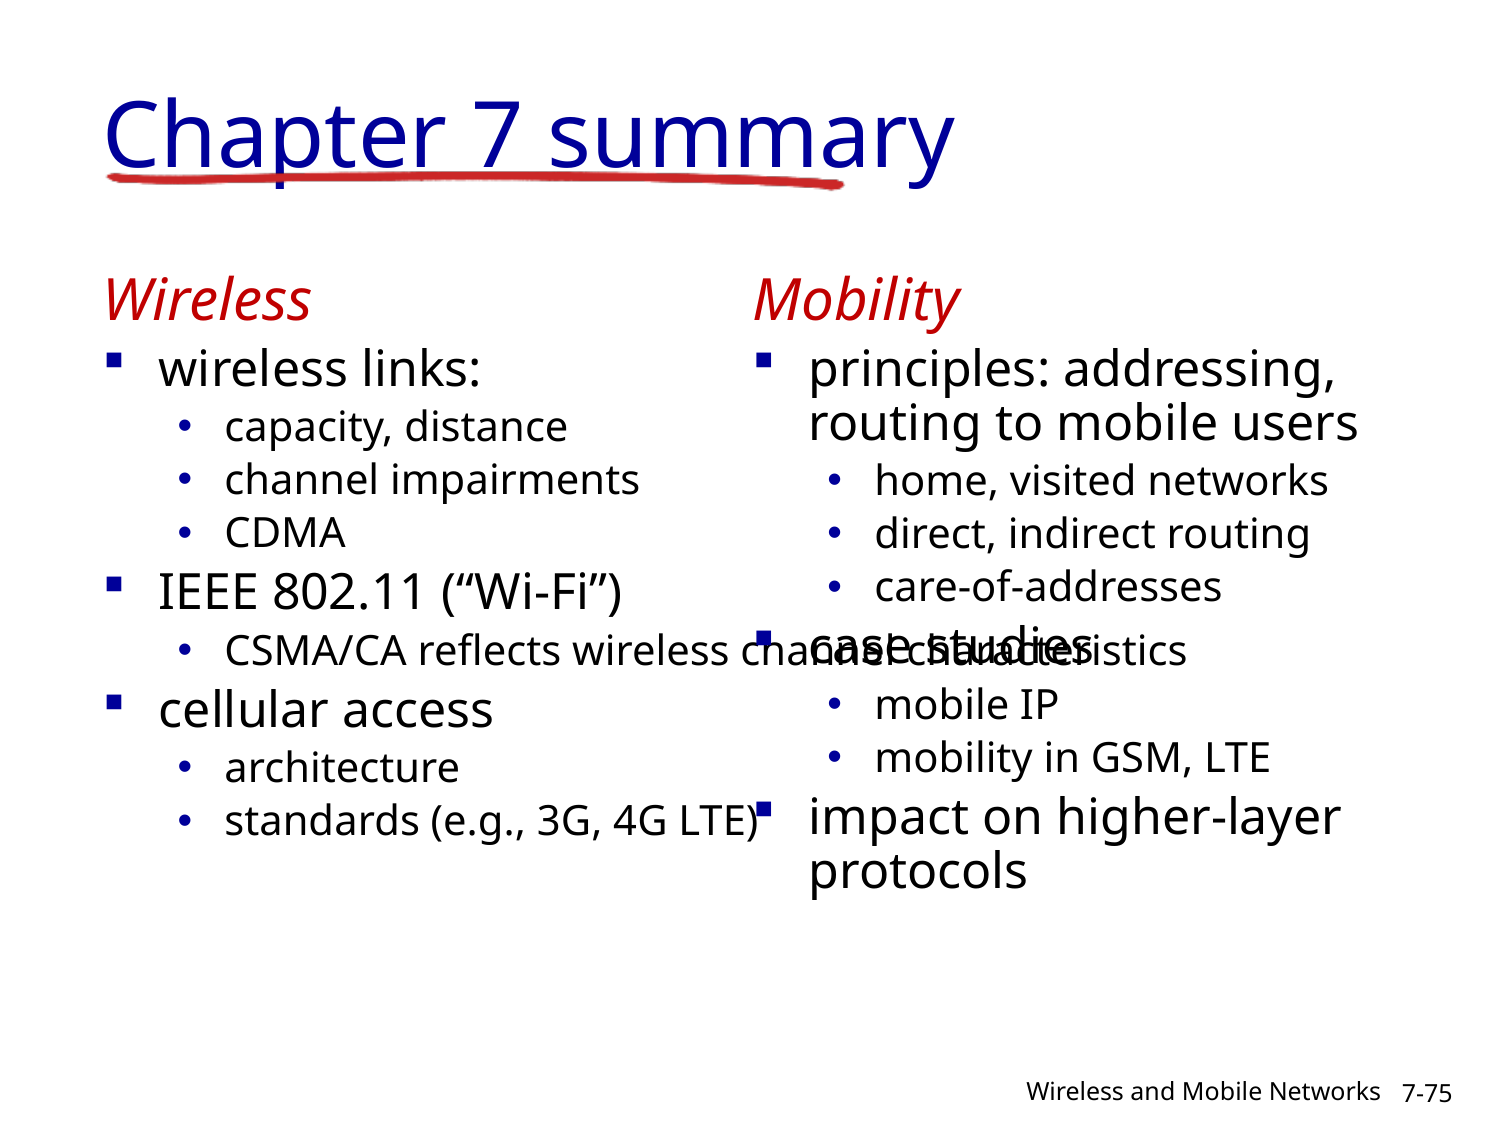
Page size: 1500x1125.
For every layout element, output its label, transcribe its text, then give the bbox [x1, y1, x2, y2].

list Wireless wireless links: capacity, distance channel impairments CDMA IEEE 802.11 (“Wi-Fi”) CSMA/CA reflects wireless channel characteristics cellular access architecture standards (e.g., 3G, 4G LTE) [87, 262, 737, 1025]
picture [102, 167, 854, 197]
slide_number 7-75 [1387, 1069, 1500, 1115]
title Chapter 7 summary [87, 37, 1363, 225]
list Mobility principles: addressing, routing to mobile users home, visited networks direct, indirect routing care-of-addresses case studies mobile IP mobility in GSM, LTE impact on higher-layer protocols [737, 262, 1403, 1025]
footer Wireless and Mobile Networks [960, 1067, 1404, 1110]
